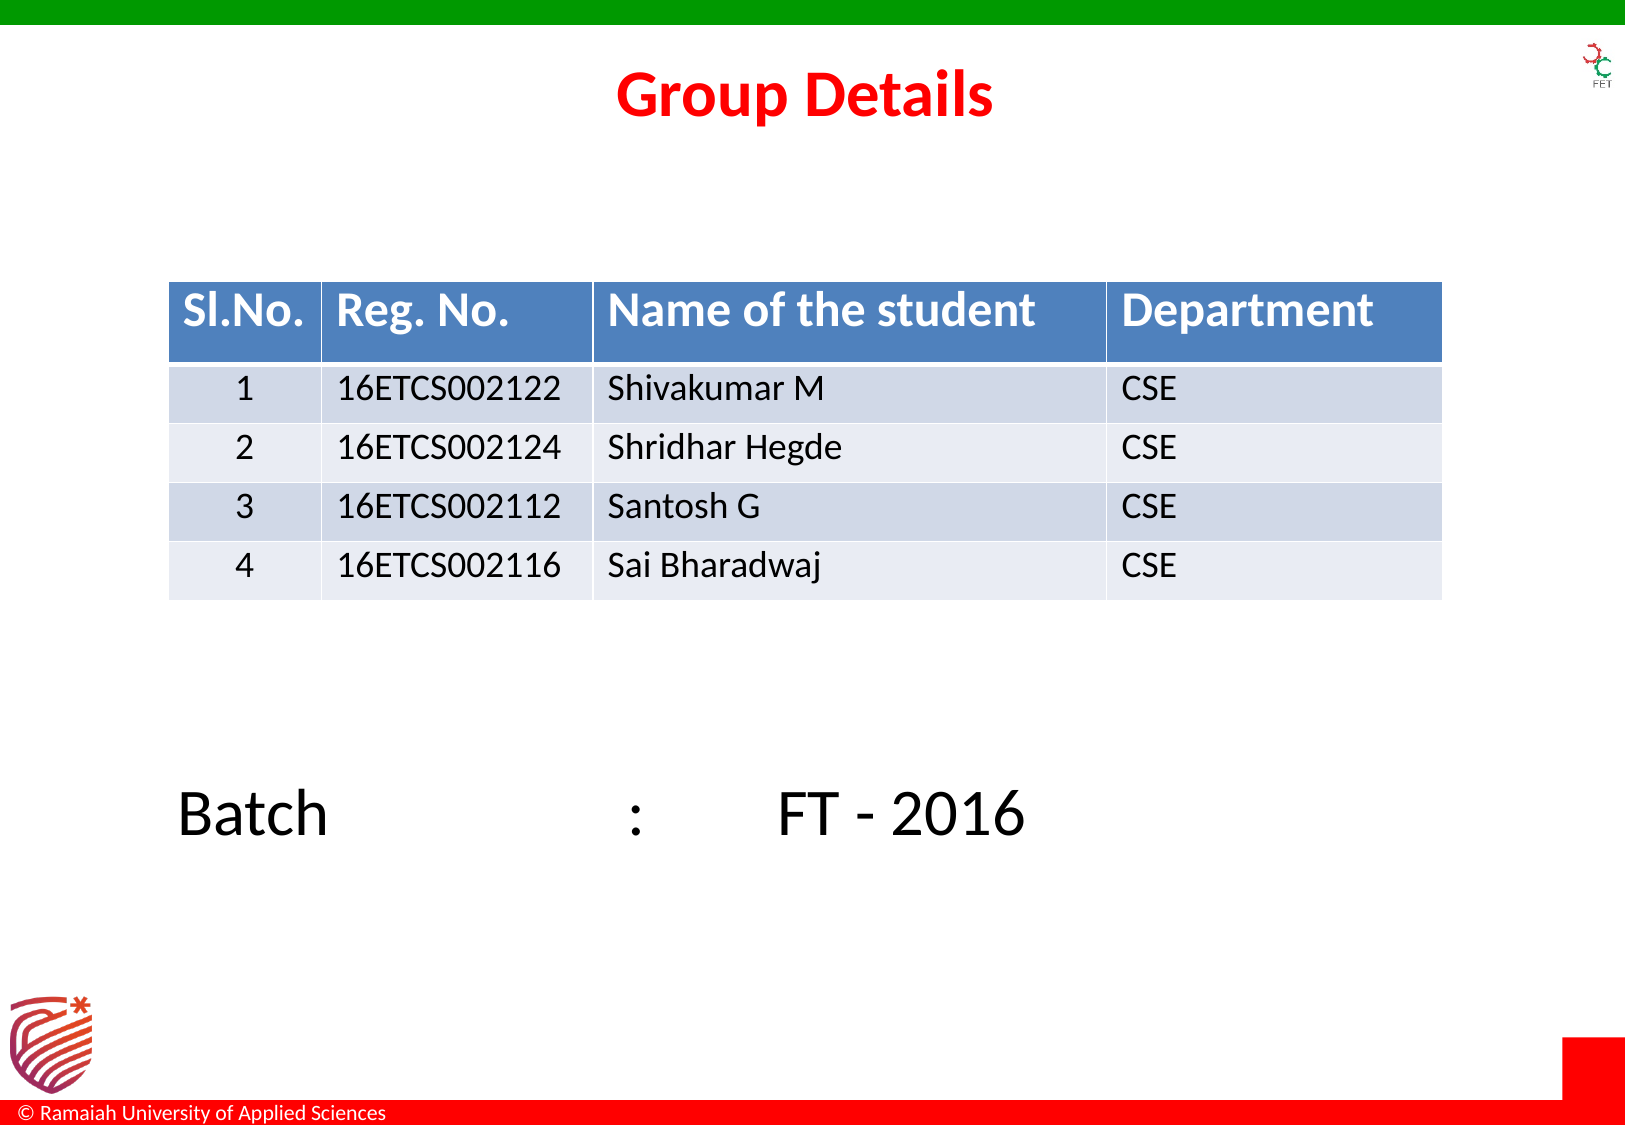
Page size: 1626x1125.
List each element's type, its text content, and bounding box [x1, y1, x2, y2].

text_box Batch : FT - 2016 [162, 761, 1625, 937]
table_header Department [1107, 282, 1442, 362]
picture [1570, 27, 1624, 103]
table_cell 3 [169, 483, 321, 541]
picture [10, 996, 92, 1094]
table_cell 1 [169, 367, 321, 423]
table_cell 4 [169, 542, 321, 600]
table_cell 16ETCS002124 [322, 424, 592, 482]
table_cell 16ETCS002116 [322, 542, 592, 600]
table_header Name of the student [594, 282, 1106, 362]
table_cell 16ETCS002112 [322, 483, 592, 541]
text_box Group Details [208, 42, 1402, 138]
table_header Reg. No. [322, 282, 592, 362]
table_cell CSE [1107, 483, 1442, 541]
table_cell Shivakumar M [594, 367, 1106, 423]
table_cell 2 [169, 424, 321, 482]
table_cell 16ETCS002122 [322, 367, 592, 423]
table_cell Shridhar Hegde [594, 424, 1106, 482]
table_cell CSE [1107, 367, 1442, 423]
table_cell Santosh G [594, 483, 1106, 541]
table_cell CSE [1107, 424, 1442, 482]
table_header Sl.No. [169, 282, 321, 362]
table_cell CSE [1107, 542, 1442, 600]
table_cell Sai Bharadwaj [594, 542, 1106, 600]
